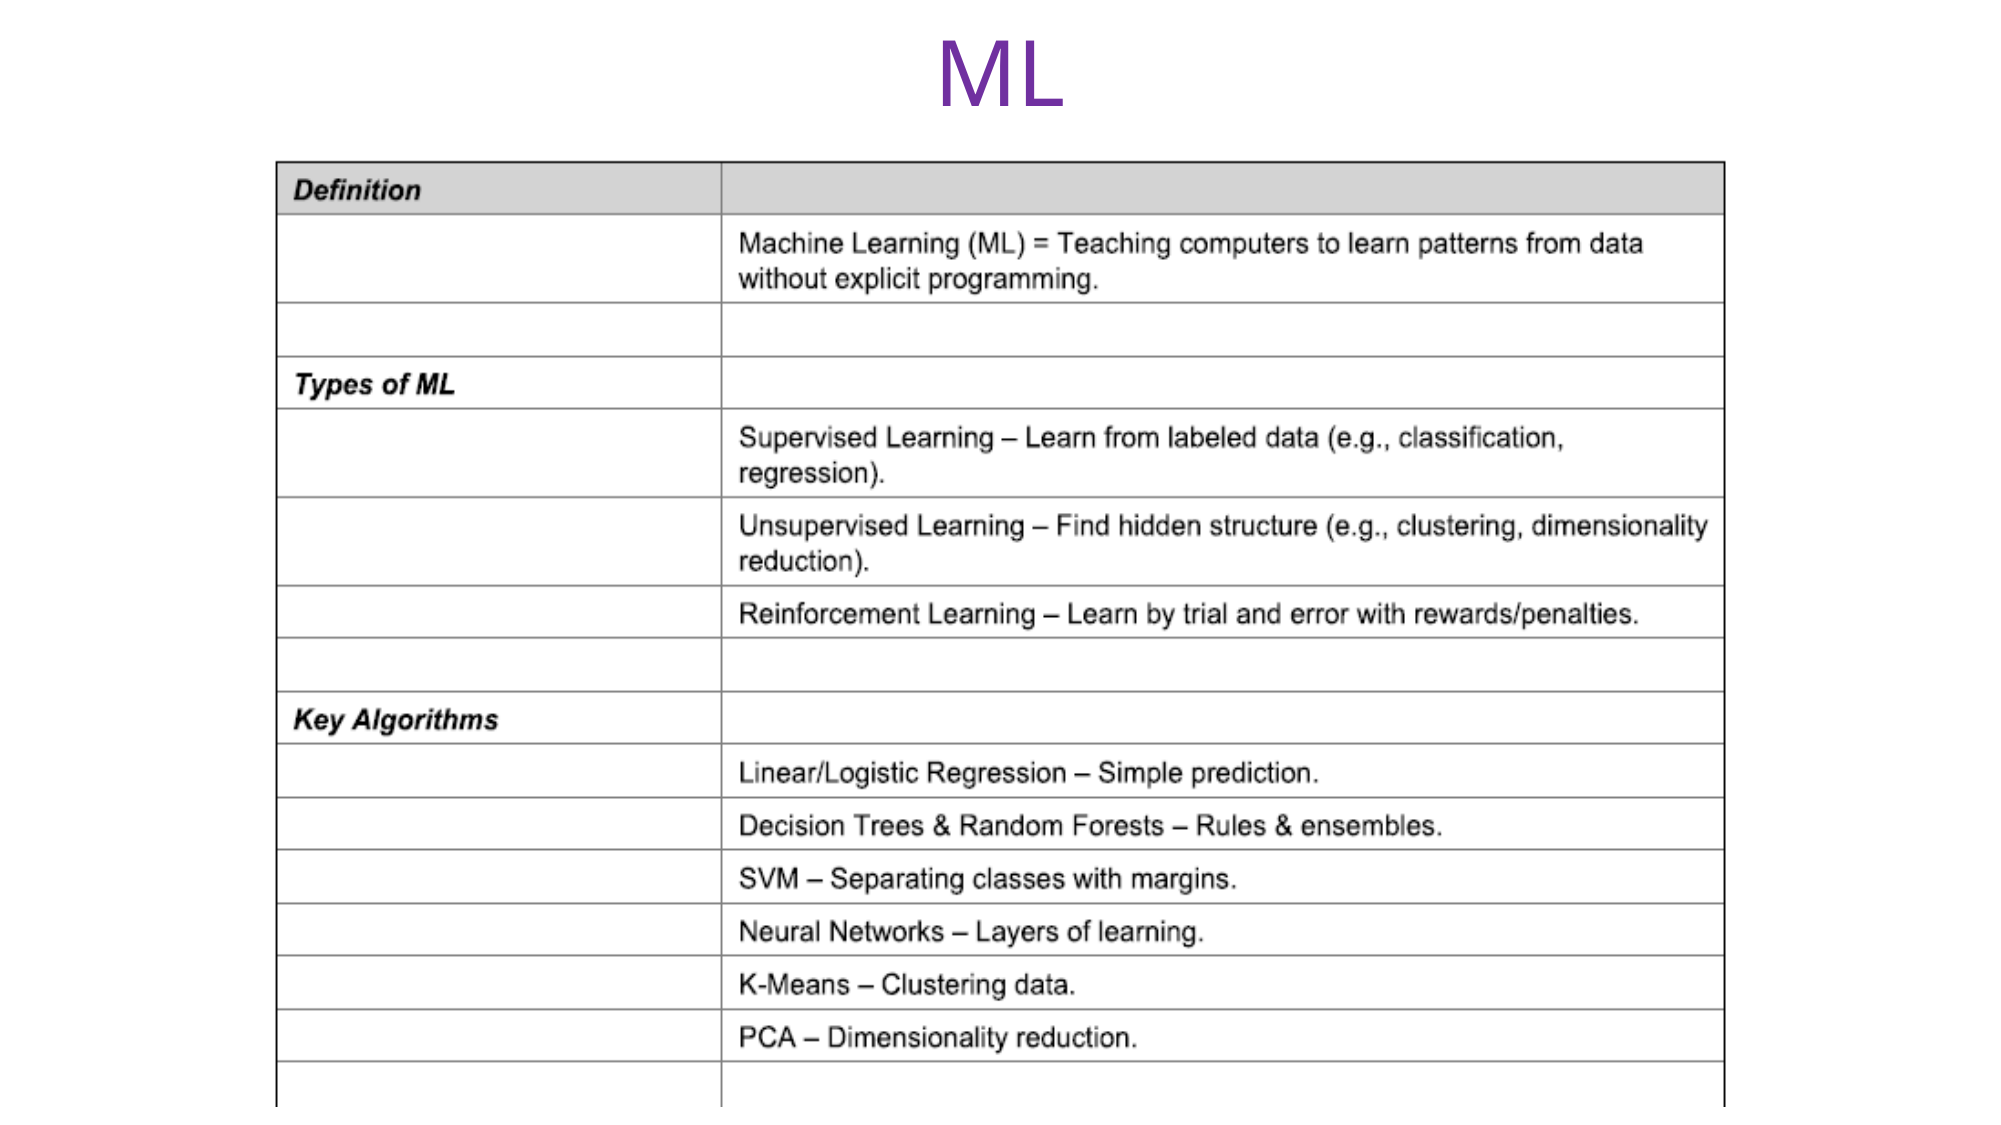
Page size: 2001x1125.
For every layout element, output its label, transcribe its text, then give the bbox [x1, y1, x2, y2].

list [256, 152, 1735, 1107]
title ML [137, 0, 1863, 153]
